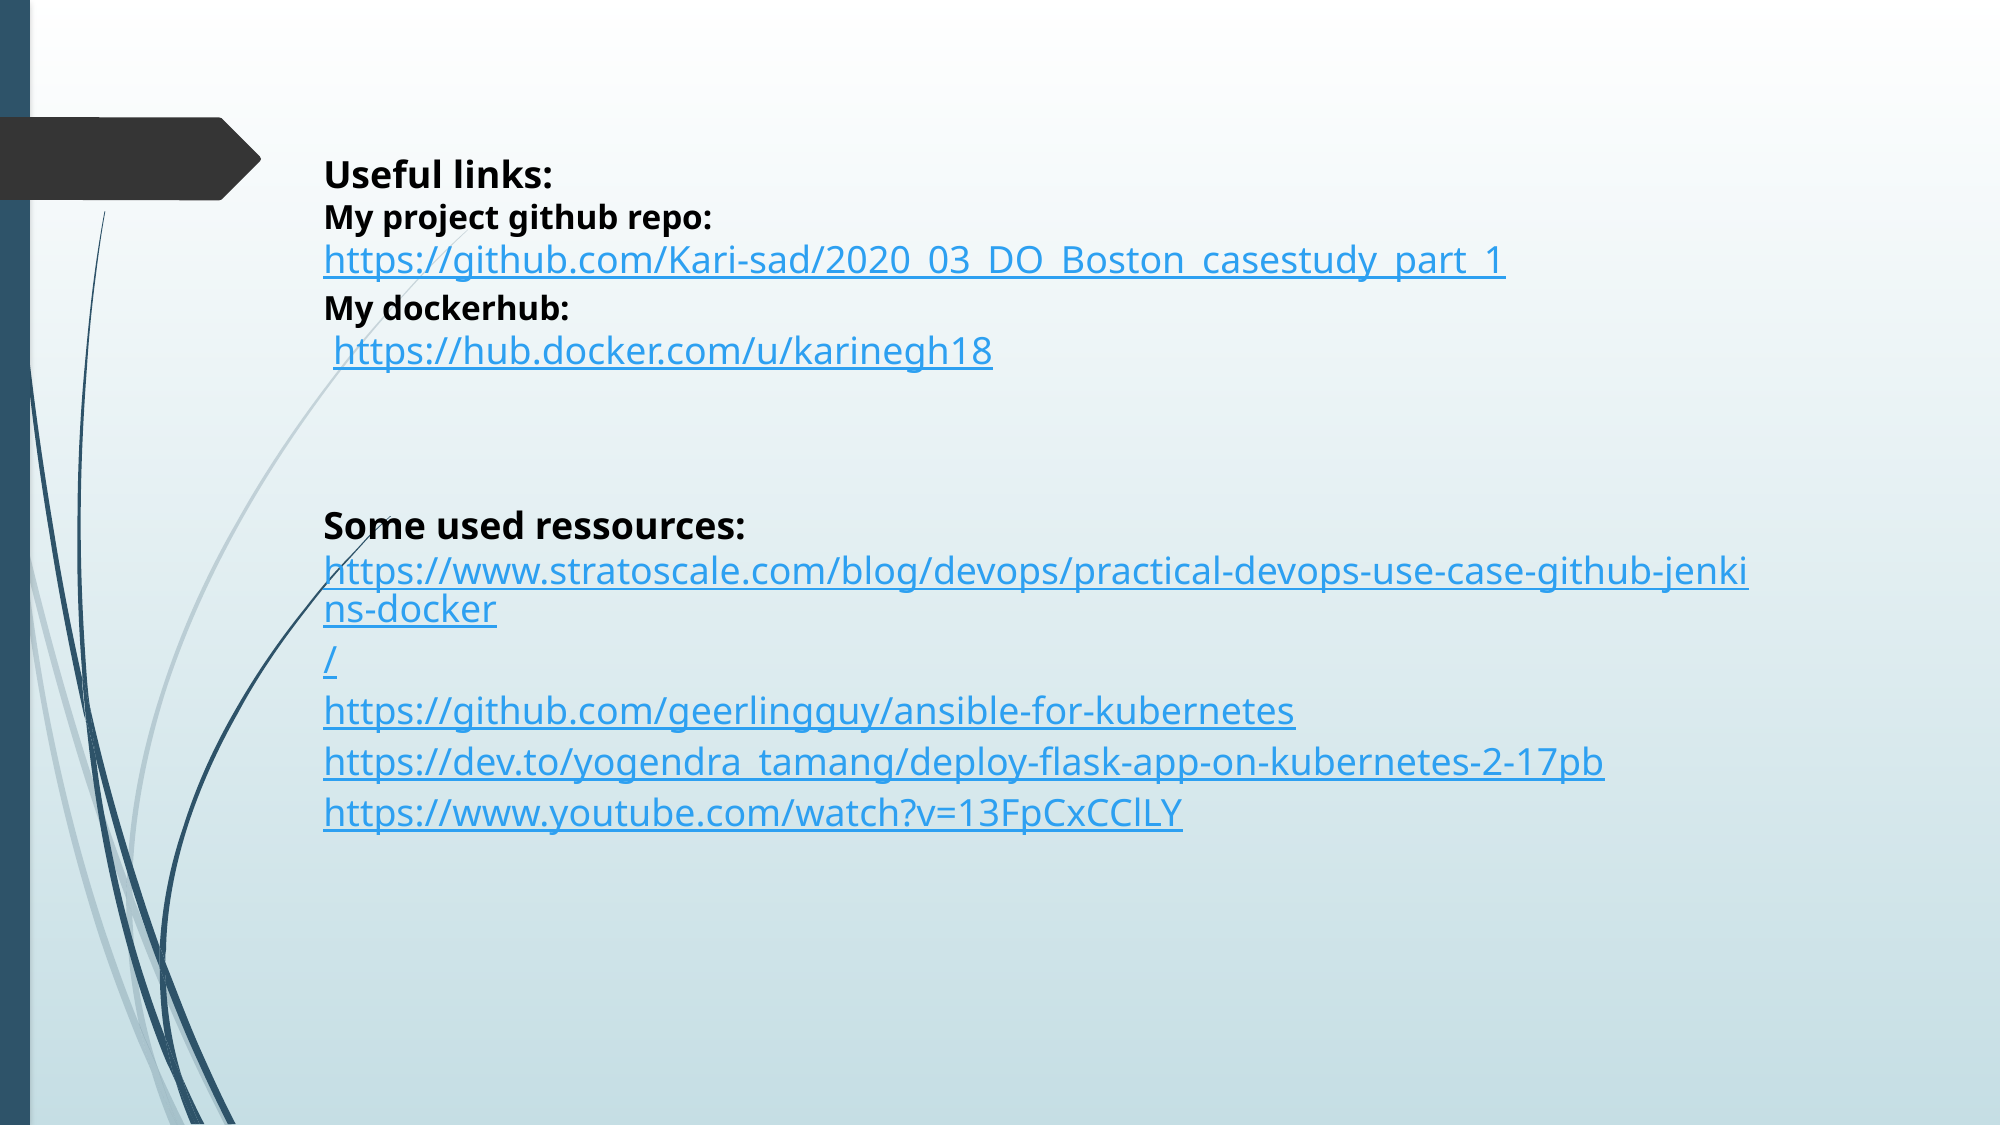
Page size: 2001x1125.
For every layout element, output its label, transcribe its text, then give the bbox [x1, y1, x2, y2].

text_box Some used ressources: https://www.stratoscale.com/blog/devops/practical-devops-use-case-github-jenkins-docker/ https://github.com/geerlingguy/ansible-for-kubernetes https://dev.to/yogendra_tamang/deploy-flask-app-on-kubernetes-2-17pb https://www.youtube.com/watch?v=13FpCxCClLY [308, 494, 1783, 900]
text_box Useful links: My project github repo: https://github.com/Kari-sad/2020_03_DO_Boston_casestudy_part_1 My dockerhub: https://hub.docker.com/u/karinegh18 [308, 143, 1920, 431]
